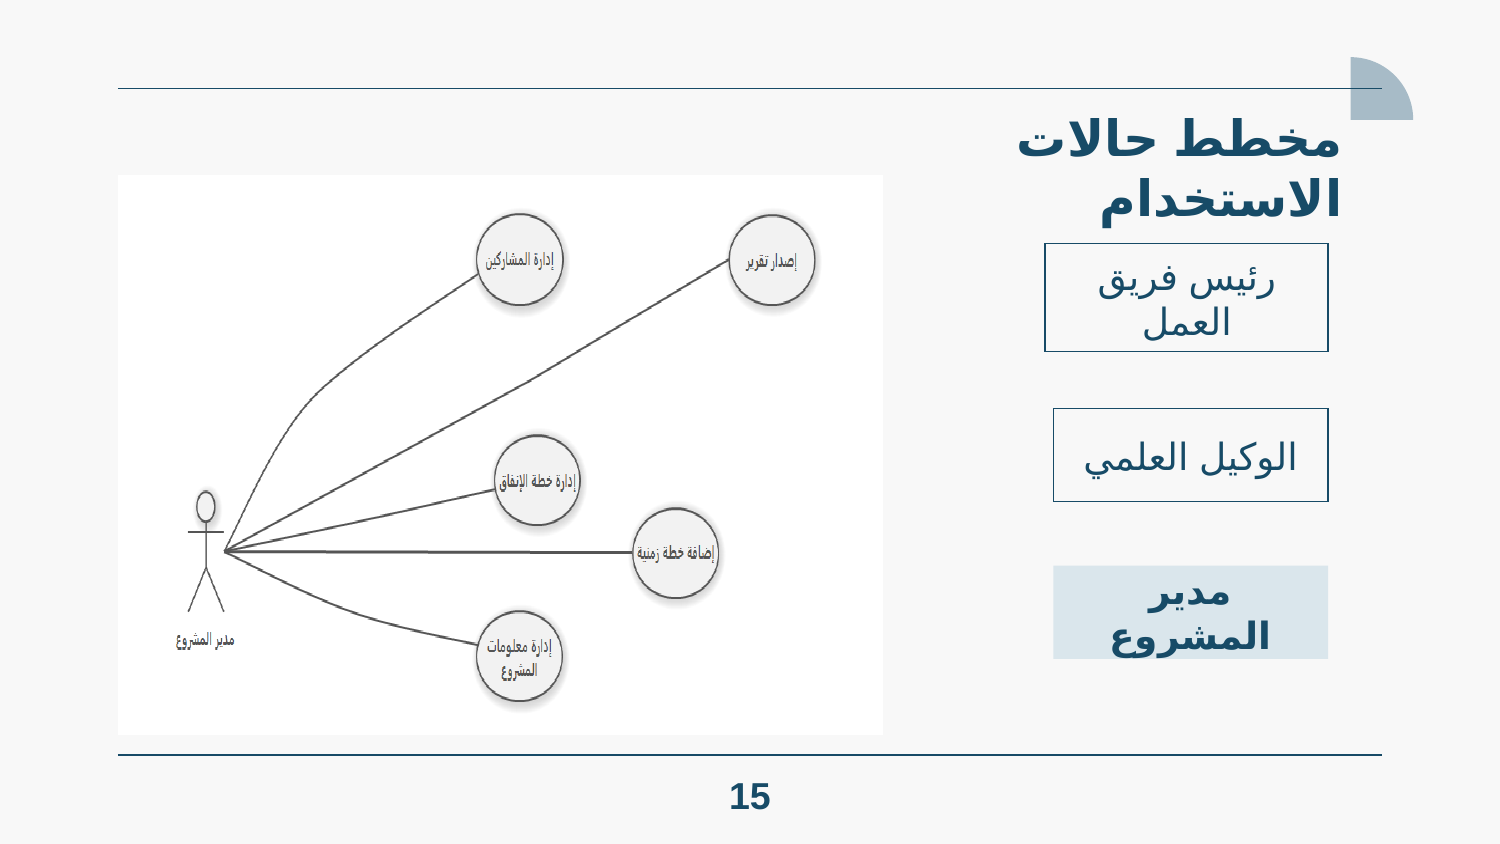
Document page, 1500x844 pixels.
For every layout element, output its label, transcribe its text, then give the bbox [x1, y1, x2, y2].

text_box الوكيل العلمي [1053, 408, 1329, 502]
text_box مدير المشروع [1053, 565, 1329, 659]
text_box 15 [698, 758, 801, 831]
picture [118, 175, 883, 735]
text_box رئيس فريق العمل [1045, 243, 1329, 352]
title مخطط حالات الاستخدام [934, 91, 1358, 200]
